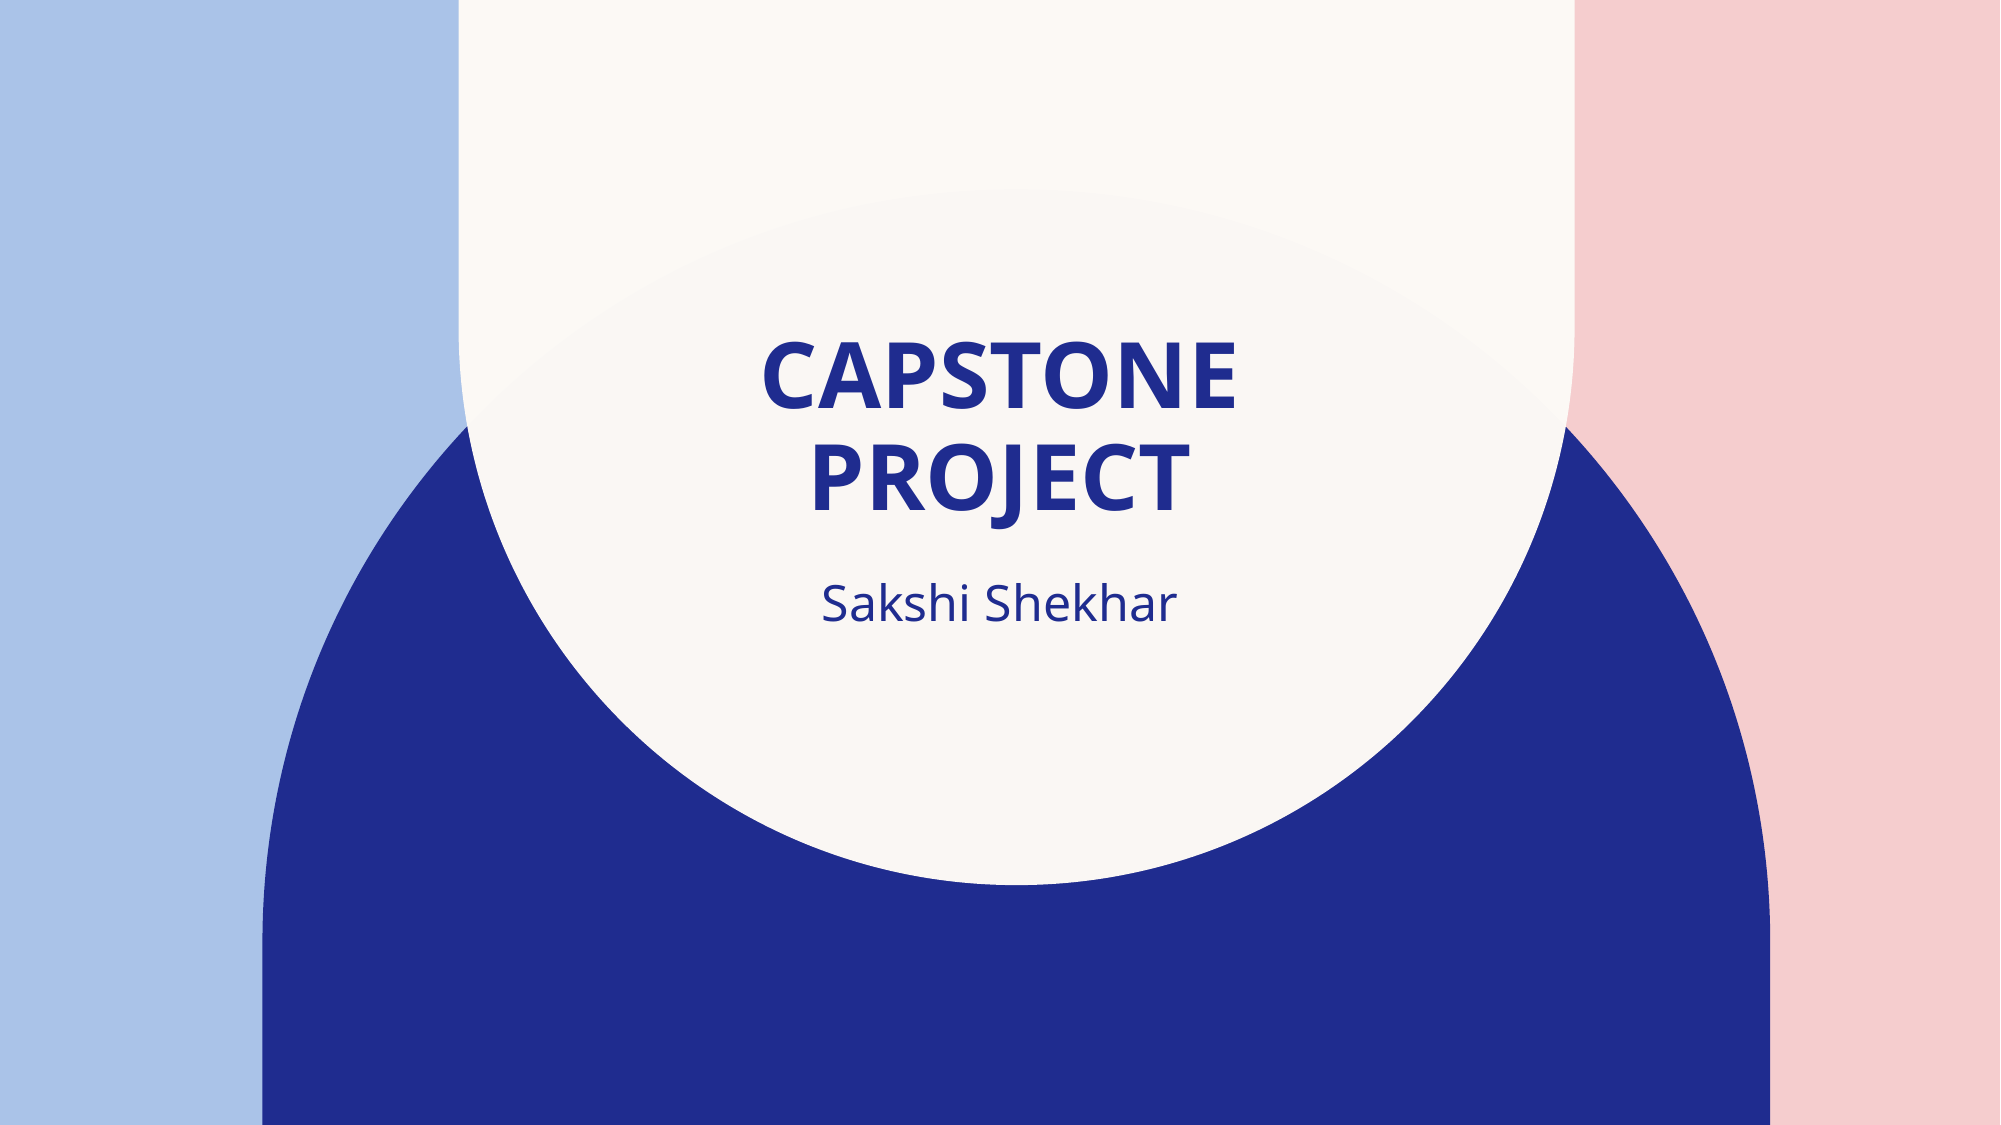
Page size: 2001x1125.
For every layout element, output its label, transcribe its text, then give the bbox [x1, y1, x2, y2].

title Capstone project [558, 325, 1442, 527]
subtitle Sakshi Shekhar ​ [713, 571, 1287, 716]
